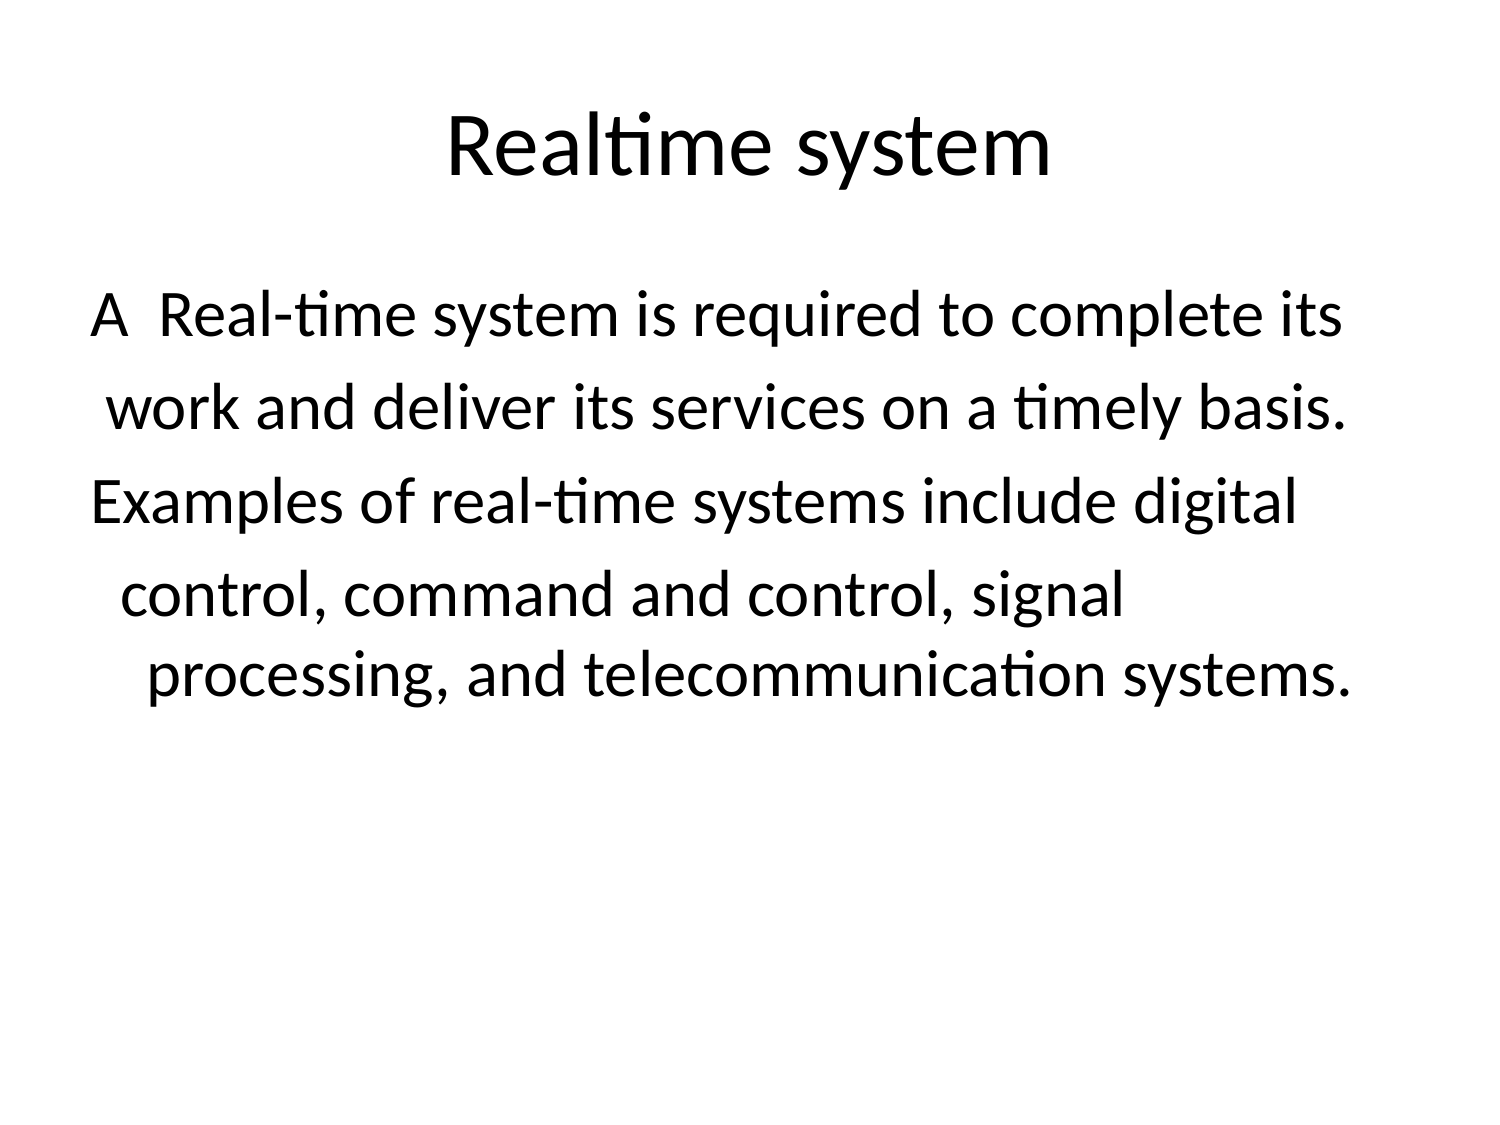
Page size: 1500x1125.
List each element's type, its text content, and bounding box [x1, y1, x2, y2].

list A Real-time system is required to complete its work and deliver its services on a timely basis. Examples of real-time systems include digital control, command and control, signal processing, and telecommunication systems. [75, 262, 1425, 1005]
title Realtime system [75, 45, 1425, 233]
